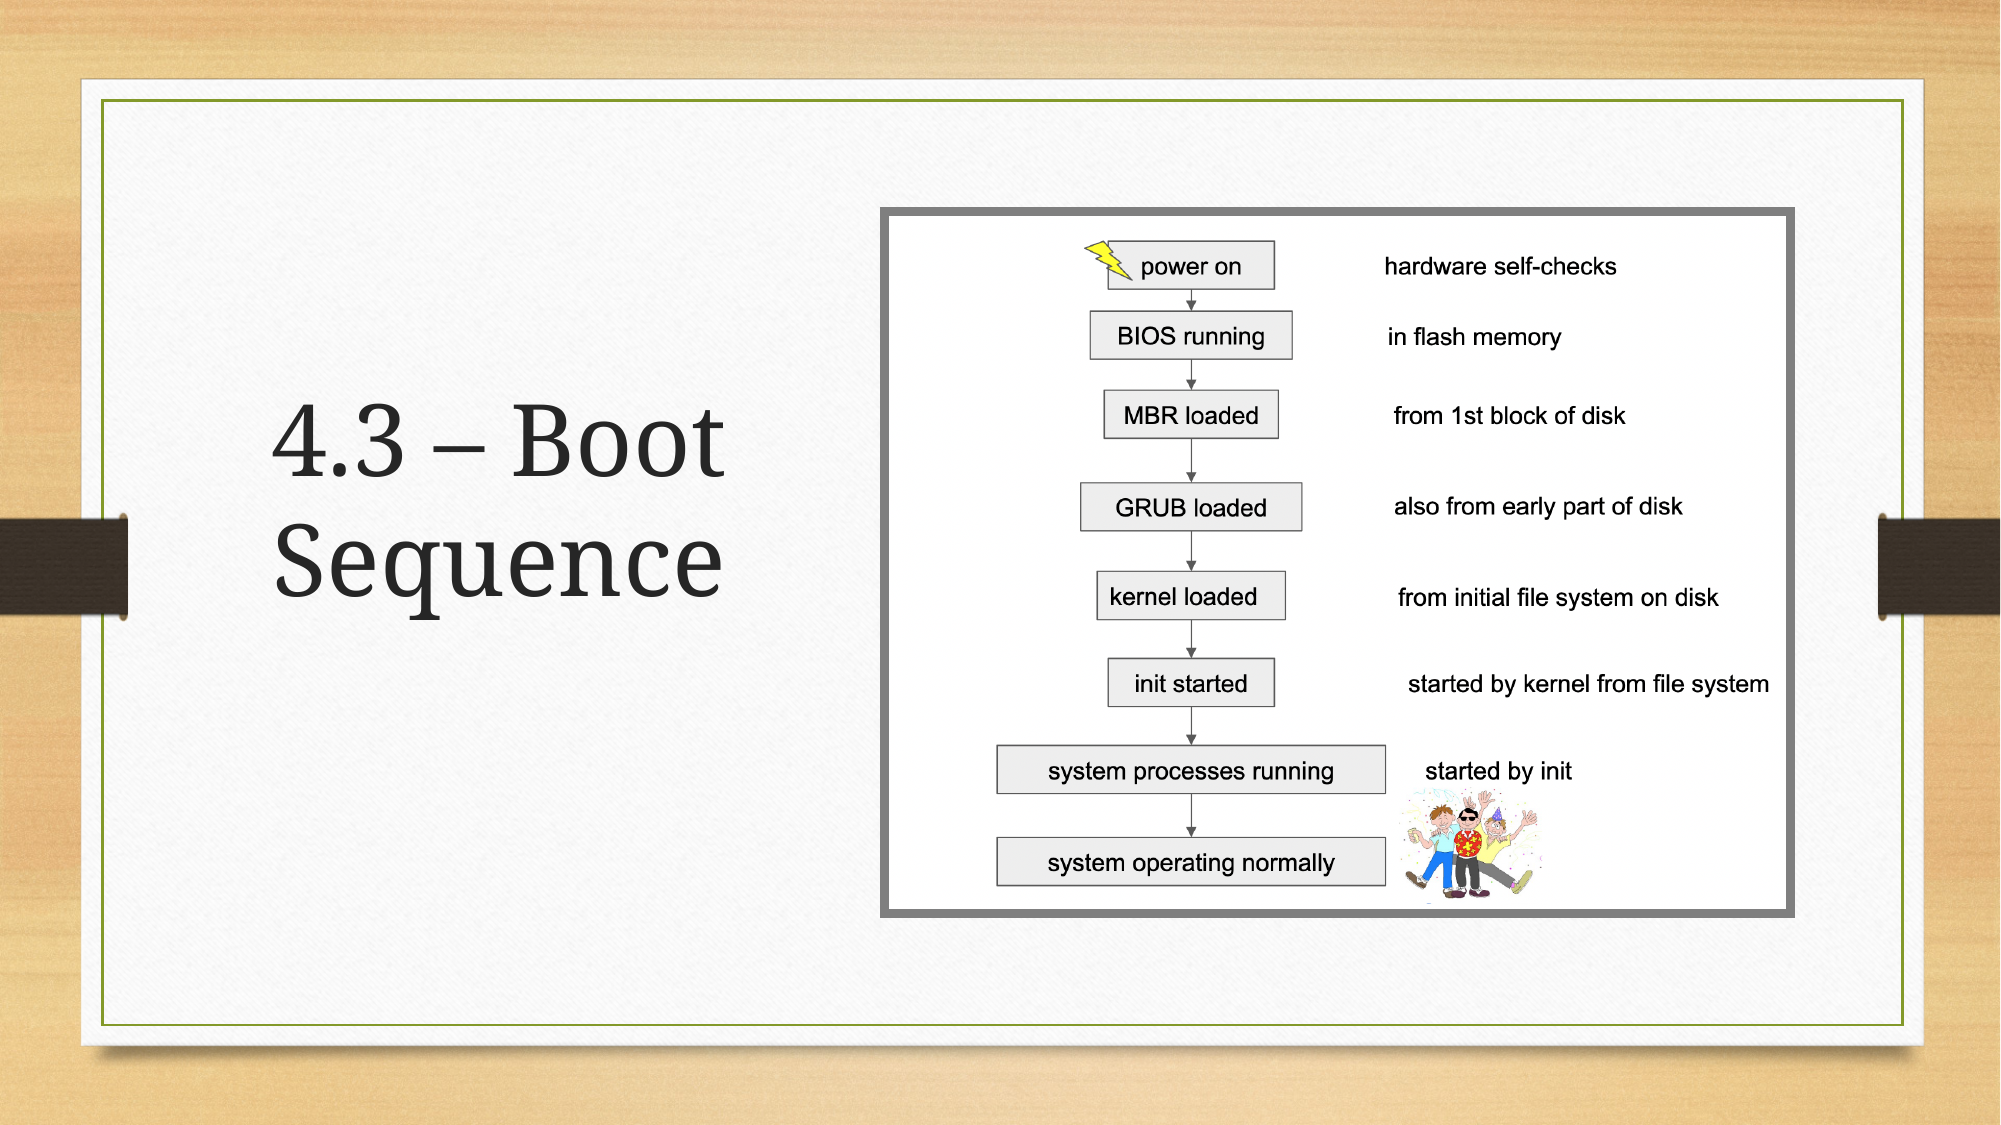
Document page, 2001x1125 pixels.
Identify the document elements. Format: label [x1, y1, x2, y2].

picture [888, 215, 1787, 910]
text_box [0, 0, 2000, 1125]
